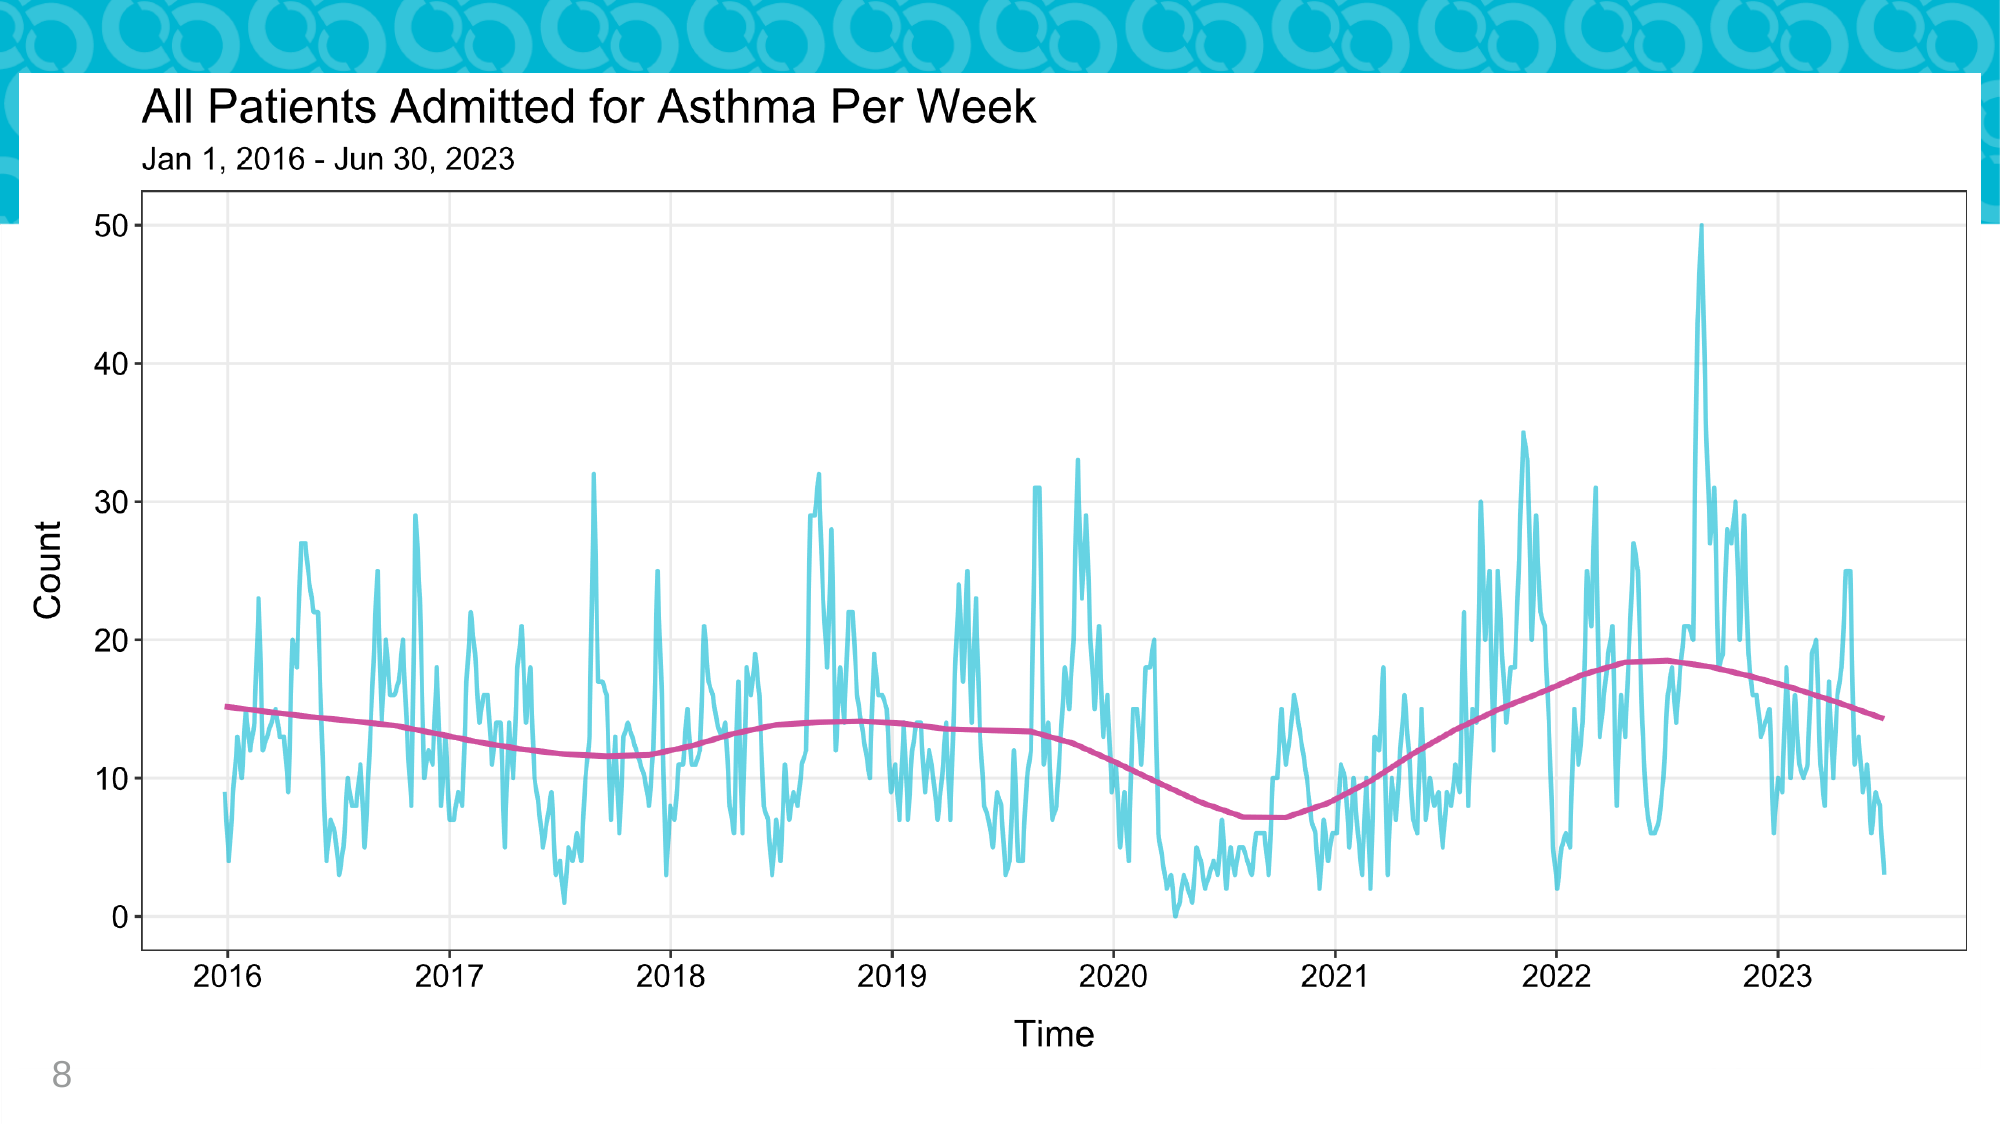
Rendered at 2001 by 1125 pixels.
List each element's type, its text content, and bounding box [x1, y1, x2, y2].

picture [0, 0, 2001, 1125]
slide_number 8 [29, 1069, 88, 1103]
